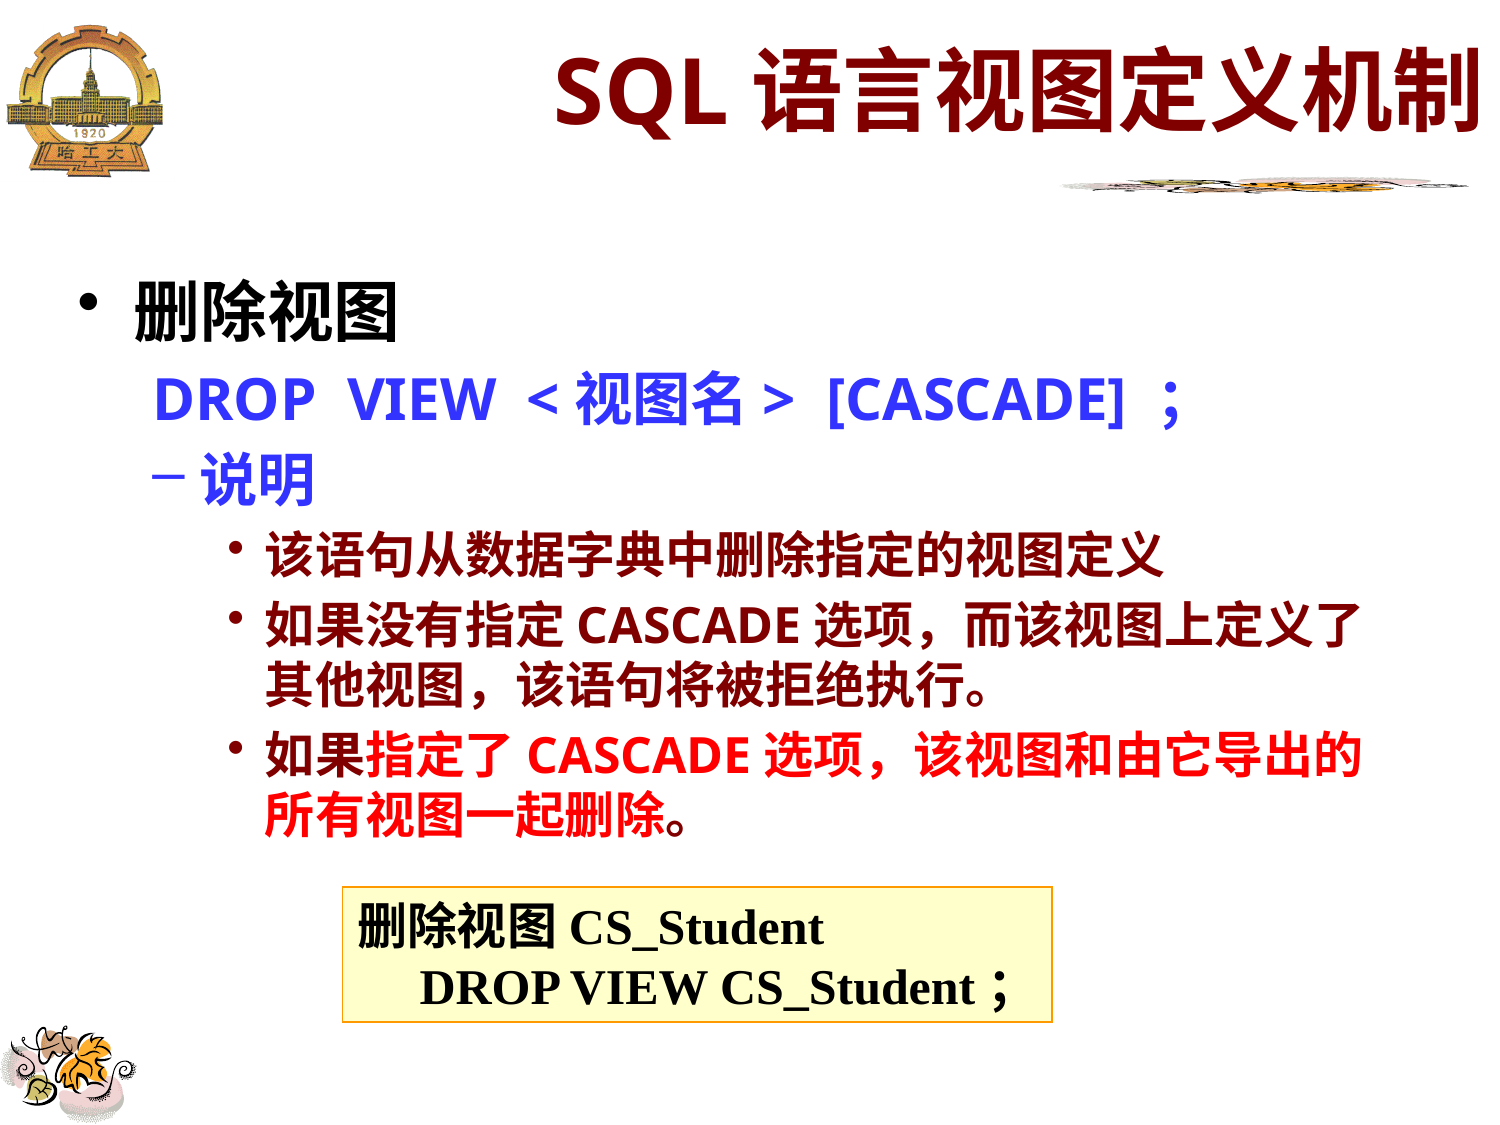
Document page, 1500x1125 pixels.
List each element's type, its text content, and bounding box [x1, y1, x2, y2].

text_box 删除视图CS_Student DROP VIEW CS_Student； [342, 887, 1053, 1022]
picture [0, 24, 175, 182]
list 删除视图 DROP VIEW <视图名> [CASCADE] ； 说明 该语句从数据字典中删除指定的视图定义 如果没有指定CASCADE选项，而该视图上定义了其他视图，该语句将被拒绝执行。 如果指定了CASCADE选项，该视图和由它导出的所有视图一起删除。 [62, 262, 1413, 1006]
title SQL语言视图定义机制 [162, 0, 1500, 176]
